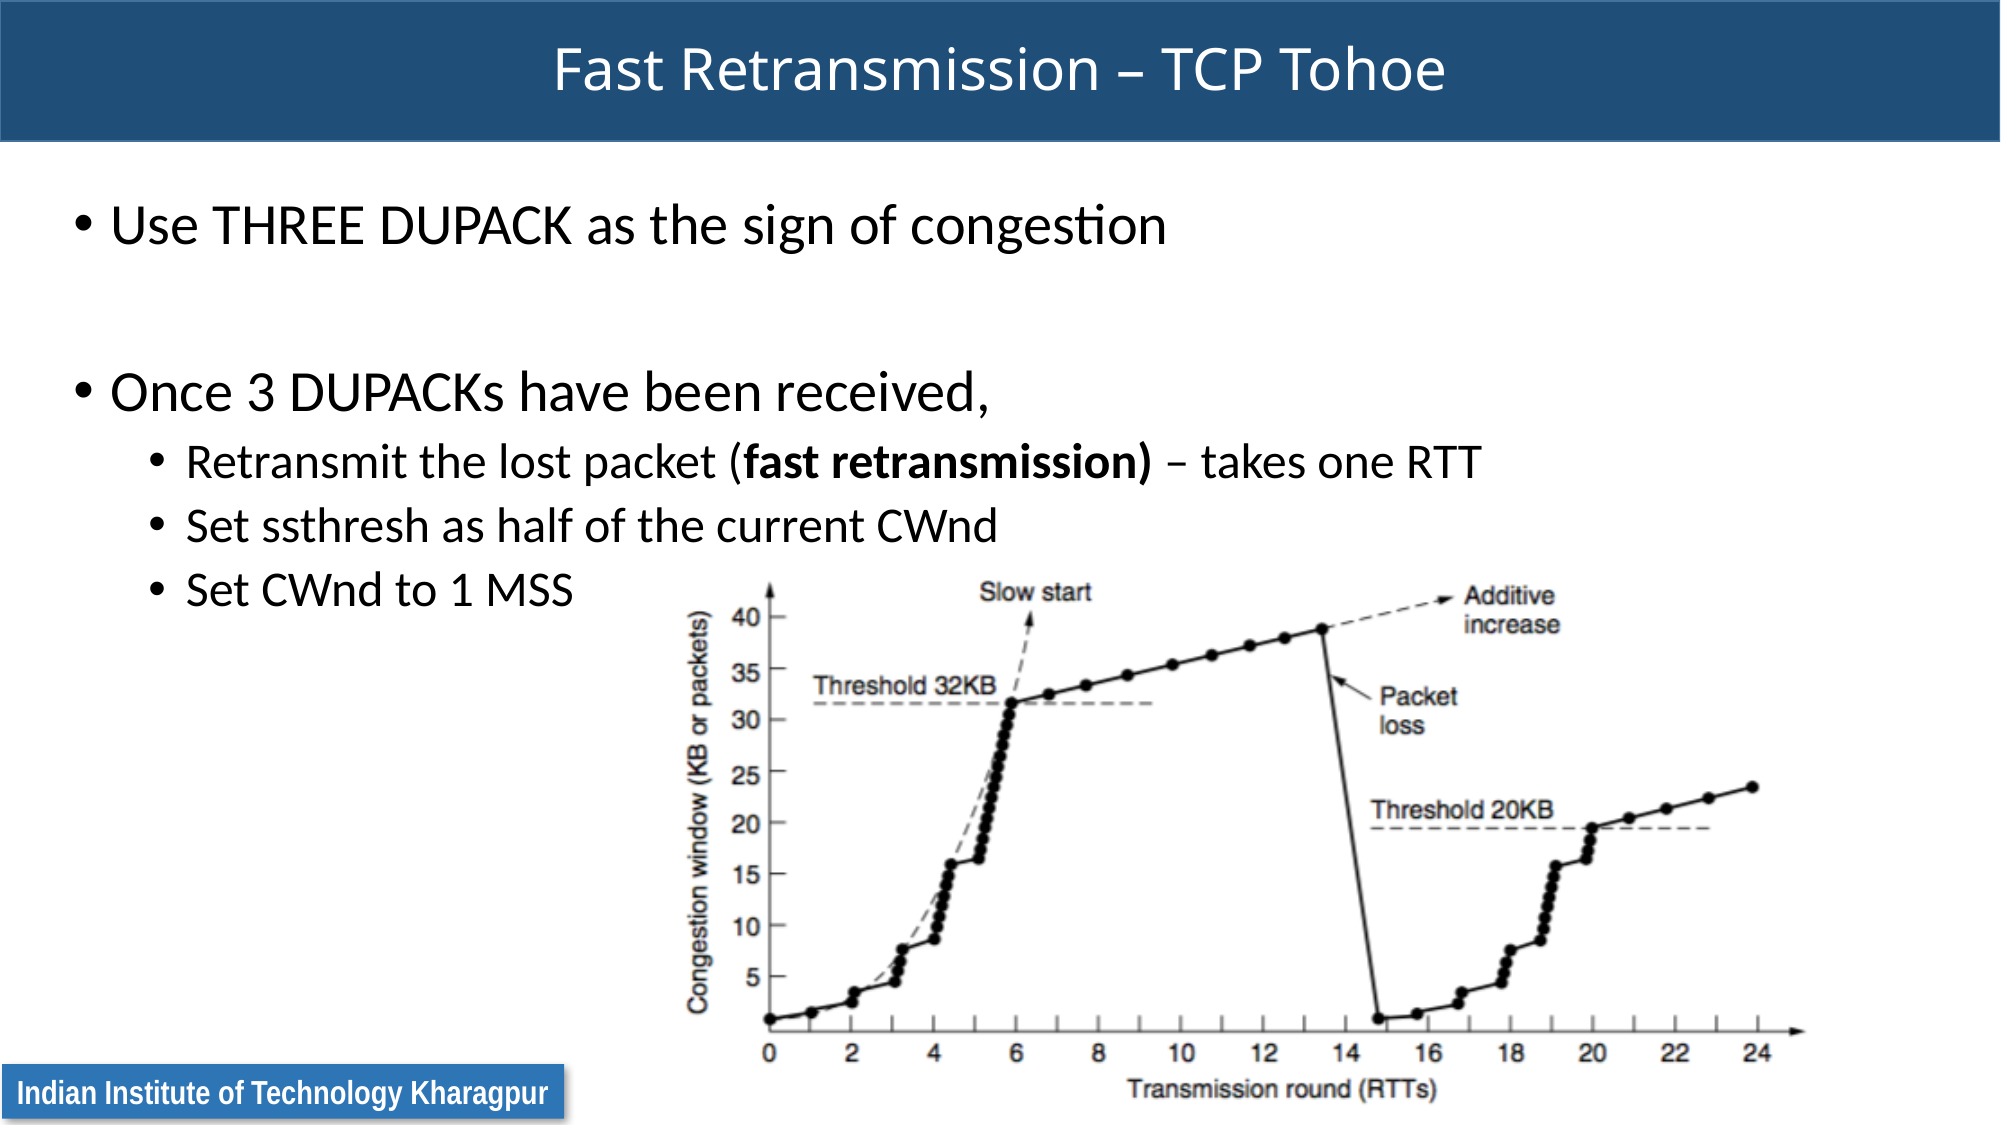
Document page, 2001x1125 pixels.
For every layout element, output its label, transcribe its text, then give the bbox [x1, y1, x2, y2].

picture [637, 556, 1879, 1125]
title Fast Retransmission – TCP Tohoe [0, 1, 2000, 141]
list Use THREE DUPACK as the sign of congestion Once 3 DUPACKs have been received, Retransmit the lost packet (fast retransmission) – takes one RTT Set ssthresh as half of the current CWnd Set CWnd to 1 MSS [58, 186, 1954, 1065]
